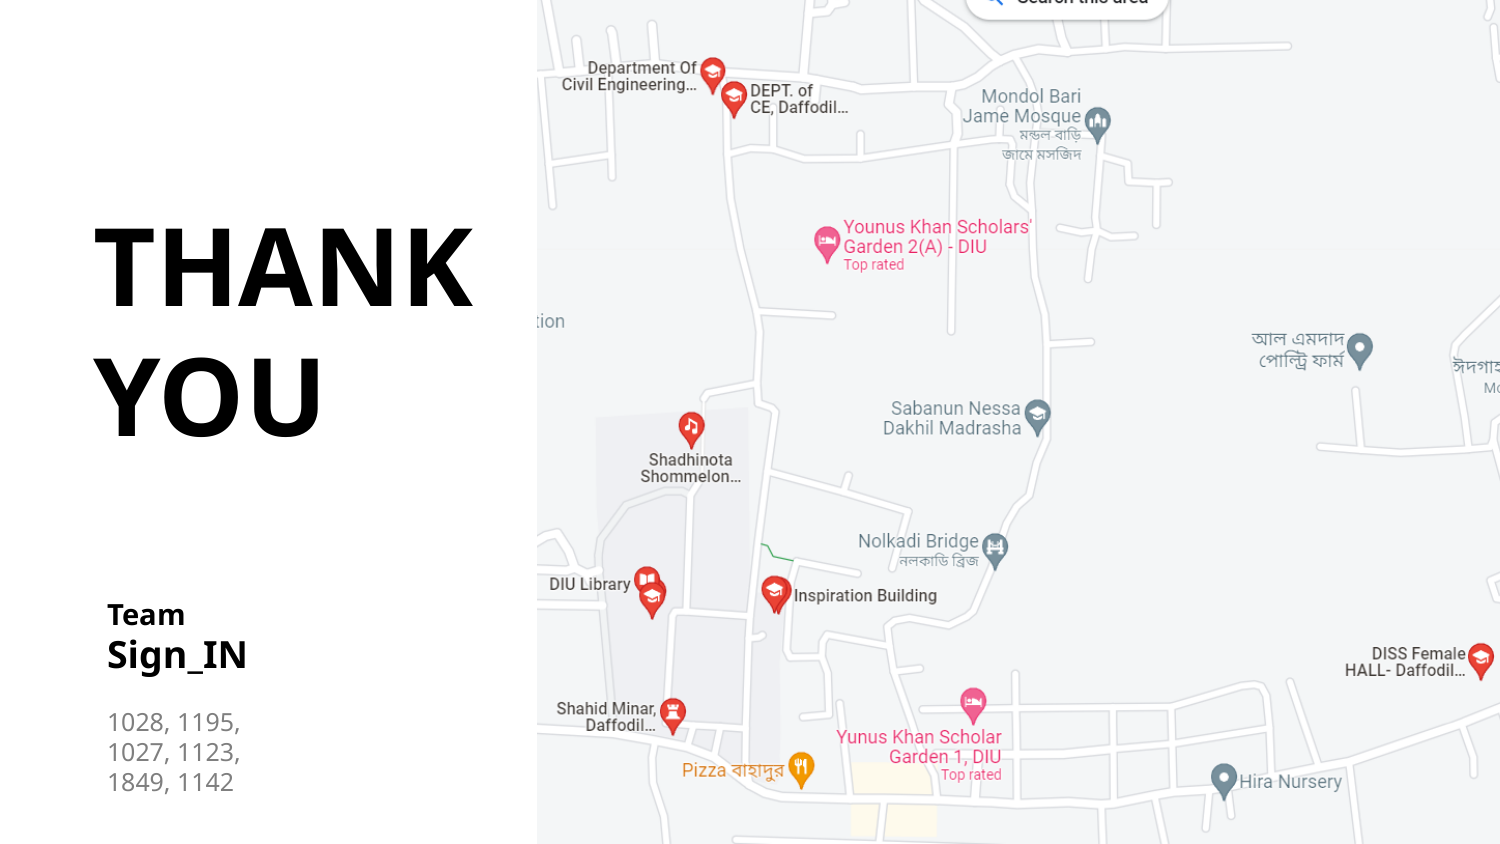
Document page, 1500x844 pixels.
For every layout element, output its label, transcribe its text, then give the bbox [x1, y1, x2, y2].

picture [536, 0, 1500, 844]
text_box THANK YOU [78, 183, 531, 474]
text_box Team Sign_IN 1028, 1195, 1027, 1123, 1849, 1142 [92, 581, 317, 812]
